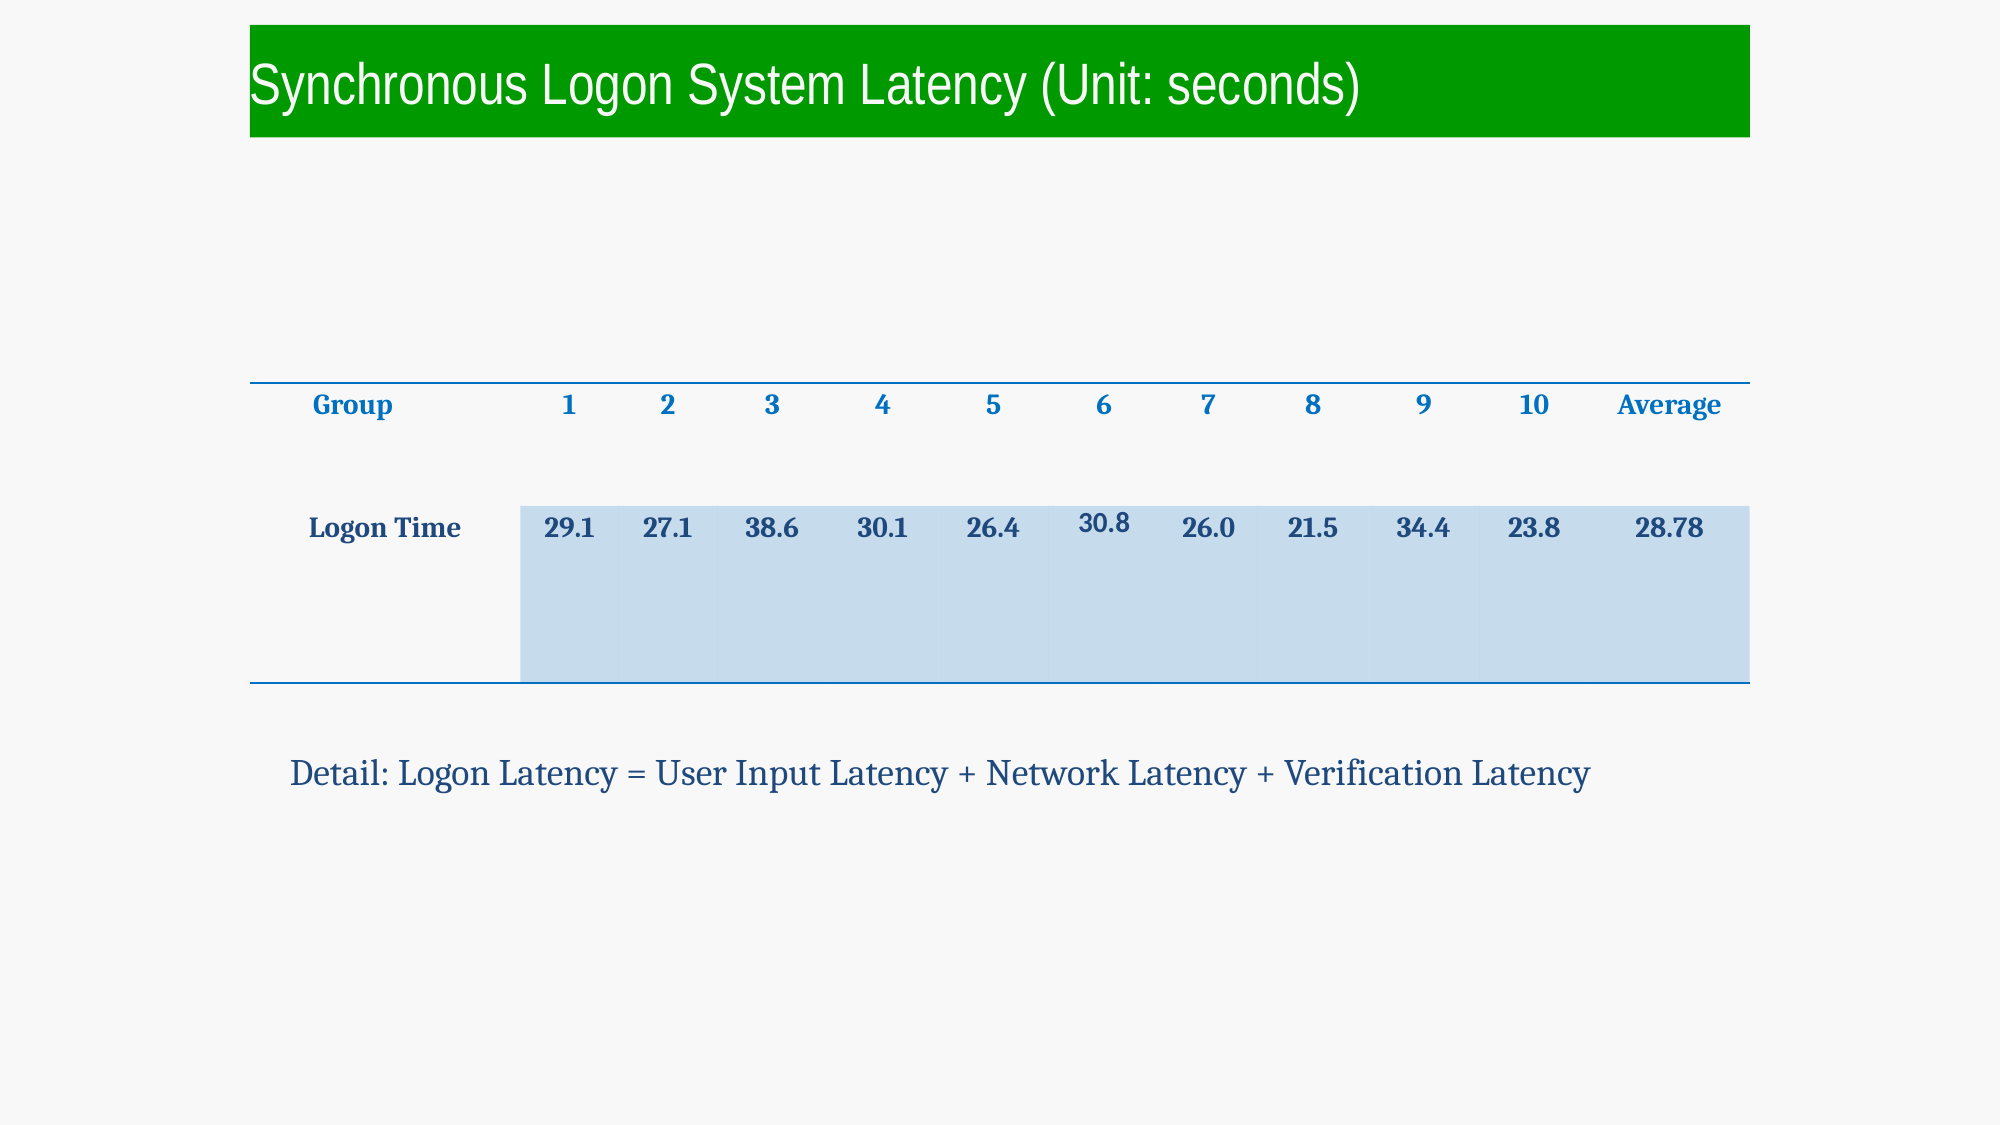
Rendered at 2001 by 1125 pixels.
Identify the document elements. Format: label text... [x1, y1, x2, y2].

text_box Detail: Logon Latency = User Input Latency + Network Latency + Verification Latency [275, 740, 1750, 801]
table_header 7 [1160, 384, 1258, 506]
table_cell 29.1 [520, 506, 619, 682]
table_cell 28.78 [1590, 506, 1750, 682]
table_cell 38.6 [717, 506, 828, 682]
table_header 1 [520, 384, 619, 506]
table_header 3 [717, 384, 828, 506]
table_header 5 [938, 384, 1049, 506]
table_cell 23.8 [1479, 506, 1590, 682]
table_header 10 [1479, 384, 1590, 506]
table_cell 34.4 [1368, 506, 1479, 682]
table_header Group [250, 384, 520, 506]
table_header 9 [1368, 384, 1479, 506]
table_cell 27.1 [619, 506, 717, 682]
table_cell 30.8 [1049, 506, 1160, 682]
table_header 4 [828, 384, 938, 506]
table_cell 26.0 [1160, 506, 1258, 682]
table_cell 26.4 [938, 506, 1049, 682]
table_header 8 [1258, 384, 1368, 506]
table_cell Logon Time [250, 506, 520, 682]
table_cell 21.5 [1258, 506, 1368, 682]
table_header 2 [619, 384, 717, 506]
table_header 6 [1049, 384, 1160, 506]
table_header Average [1590, 384, 1750, 506]
table_cell 30.1 [828, 506, 938, 682]
title Synchronous Logon System Latency (Unit: seconds) [249, 24, 1750, 138]
